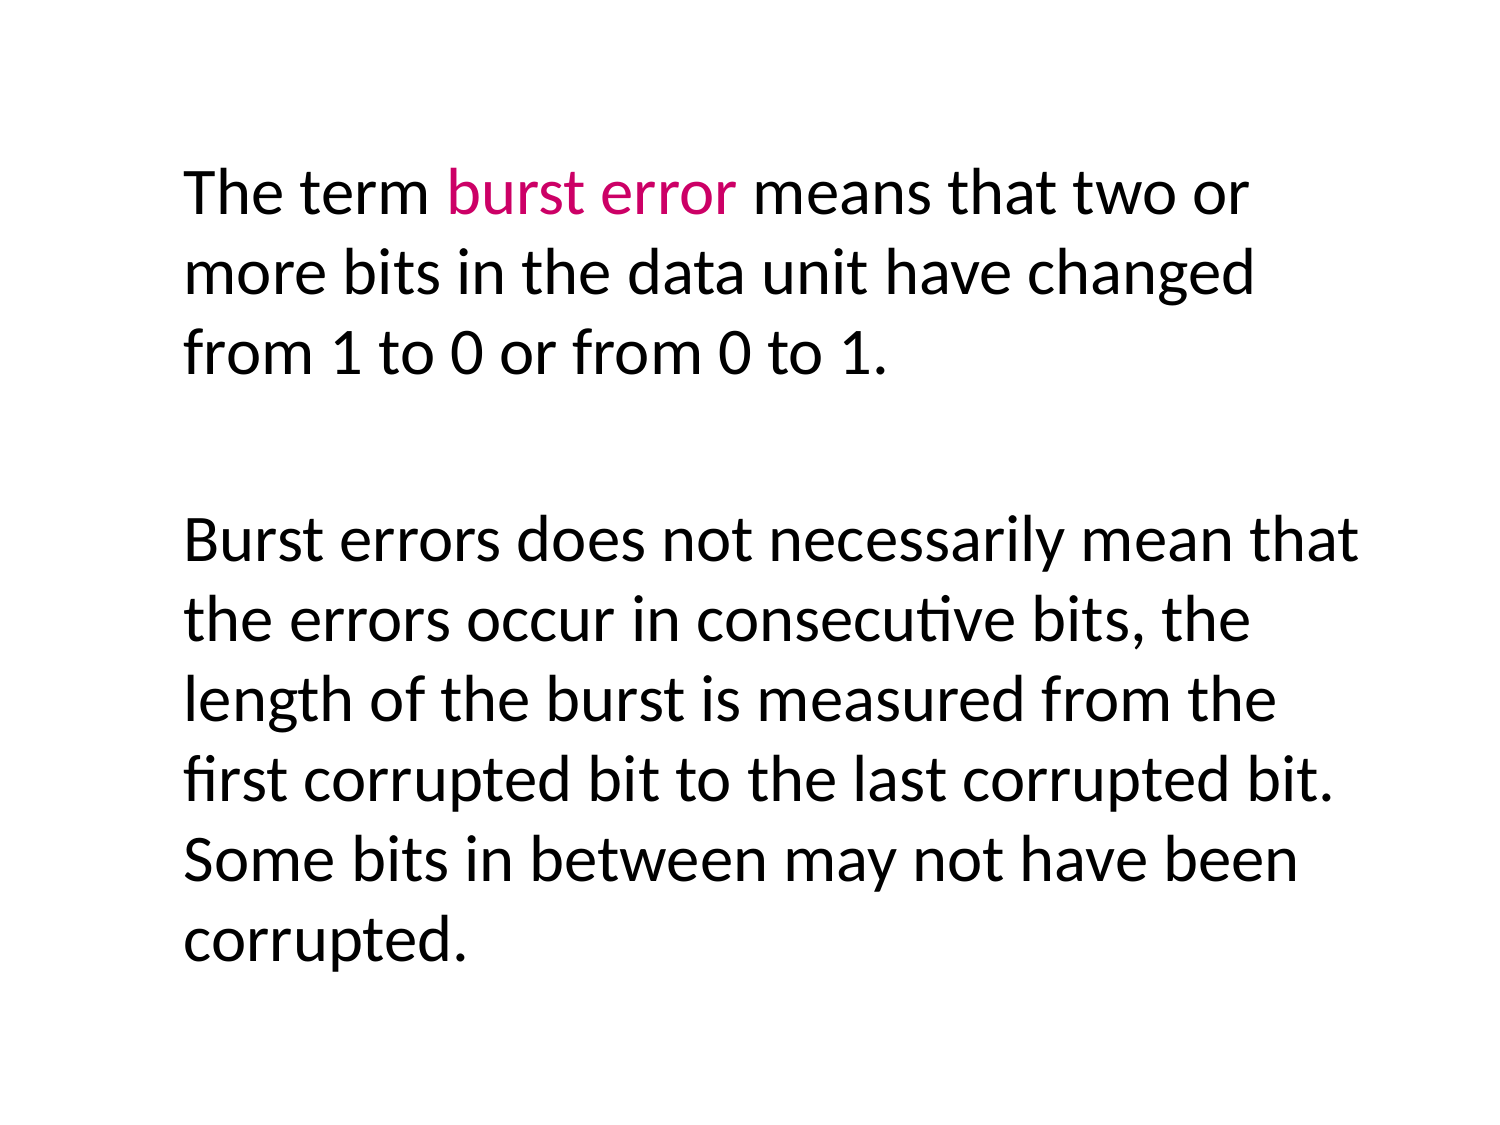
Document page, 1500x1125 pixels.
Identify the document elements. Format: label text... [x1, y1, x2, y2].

list The term burst error means that two or more bits in the data unit have changed from 1 to 0 or from 0 to 1. Burst errors does not necessarily mean that the errors occur in consecutive bits, the length of the burst is measured from the first corrupted bit to the last corrupted bit. Some bits in between may not have been corrupted. [112, 140, 1388, 1000]
